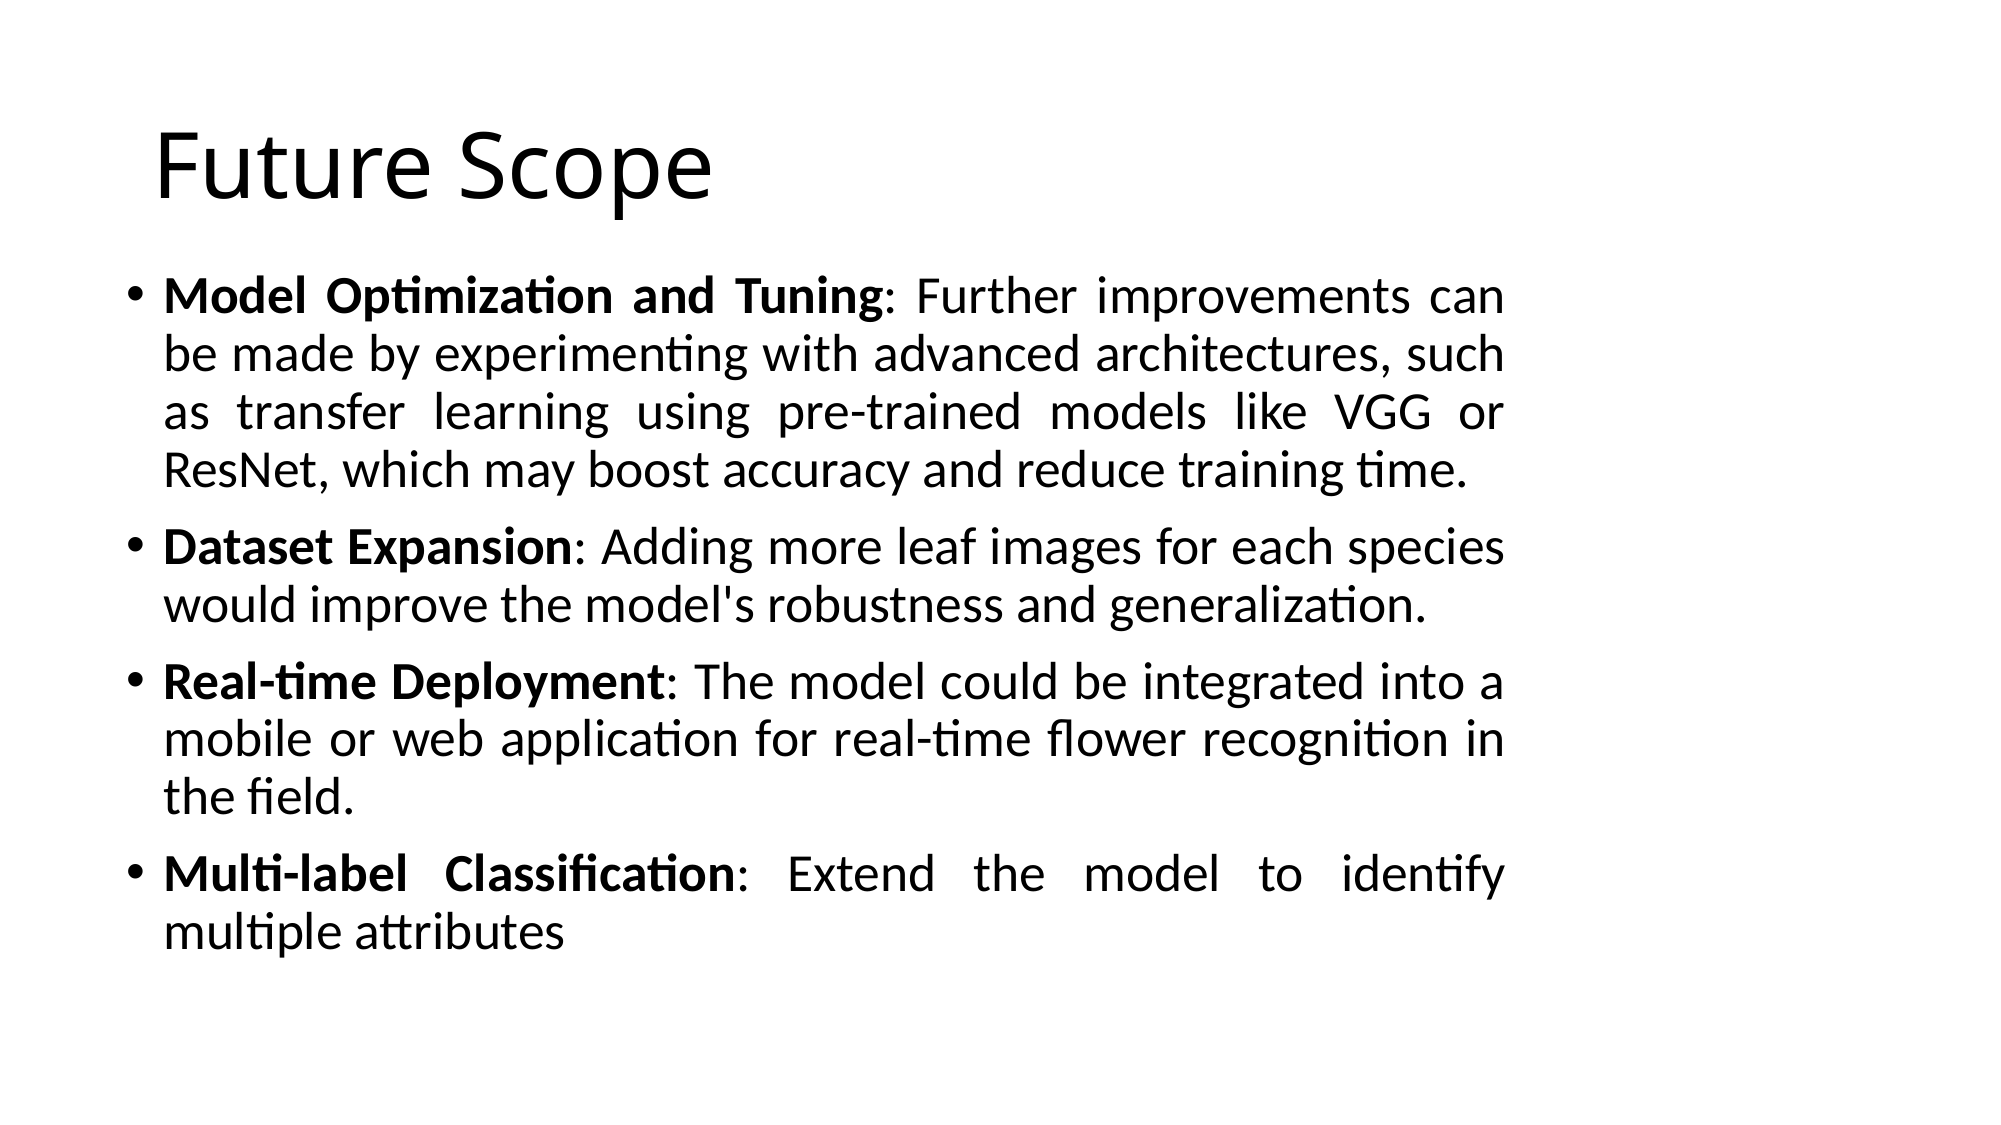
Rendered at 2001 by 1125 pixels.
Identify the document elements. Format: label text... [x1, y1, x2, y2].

list Model Optimization and Tuning: Further improvements can be made by experimenting with advanced architectures, such as transfer learning using pre-trained models like VGG or ResNet, which may boost accuracy and reduce training time. Dataset Expansion: Adding more leaf images for each species would improve the model's robustness and generalization. Real-time Deployment: The model could be integrated into a mobile or web application for real-time flower recognition in the field. Multi-label Classification: Extend the model to identify multiple attributes [111, 260, 1522, 991]
title Future Scope [137, 59, 1863, 278]
